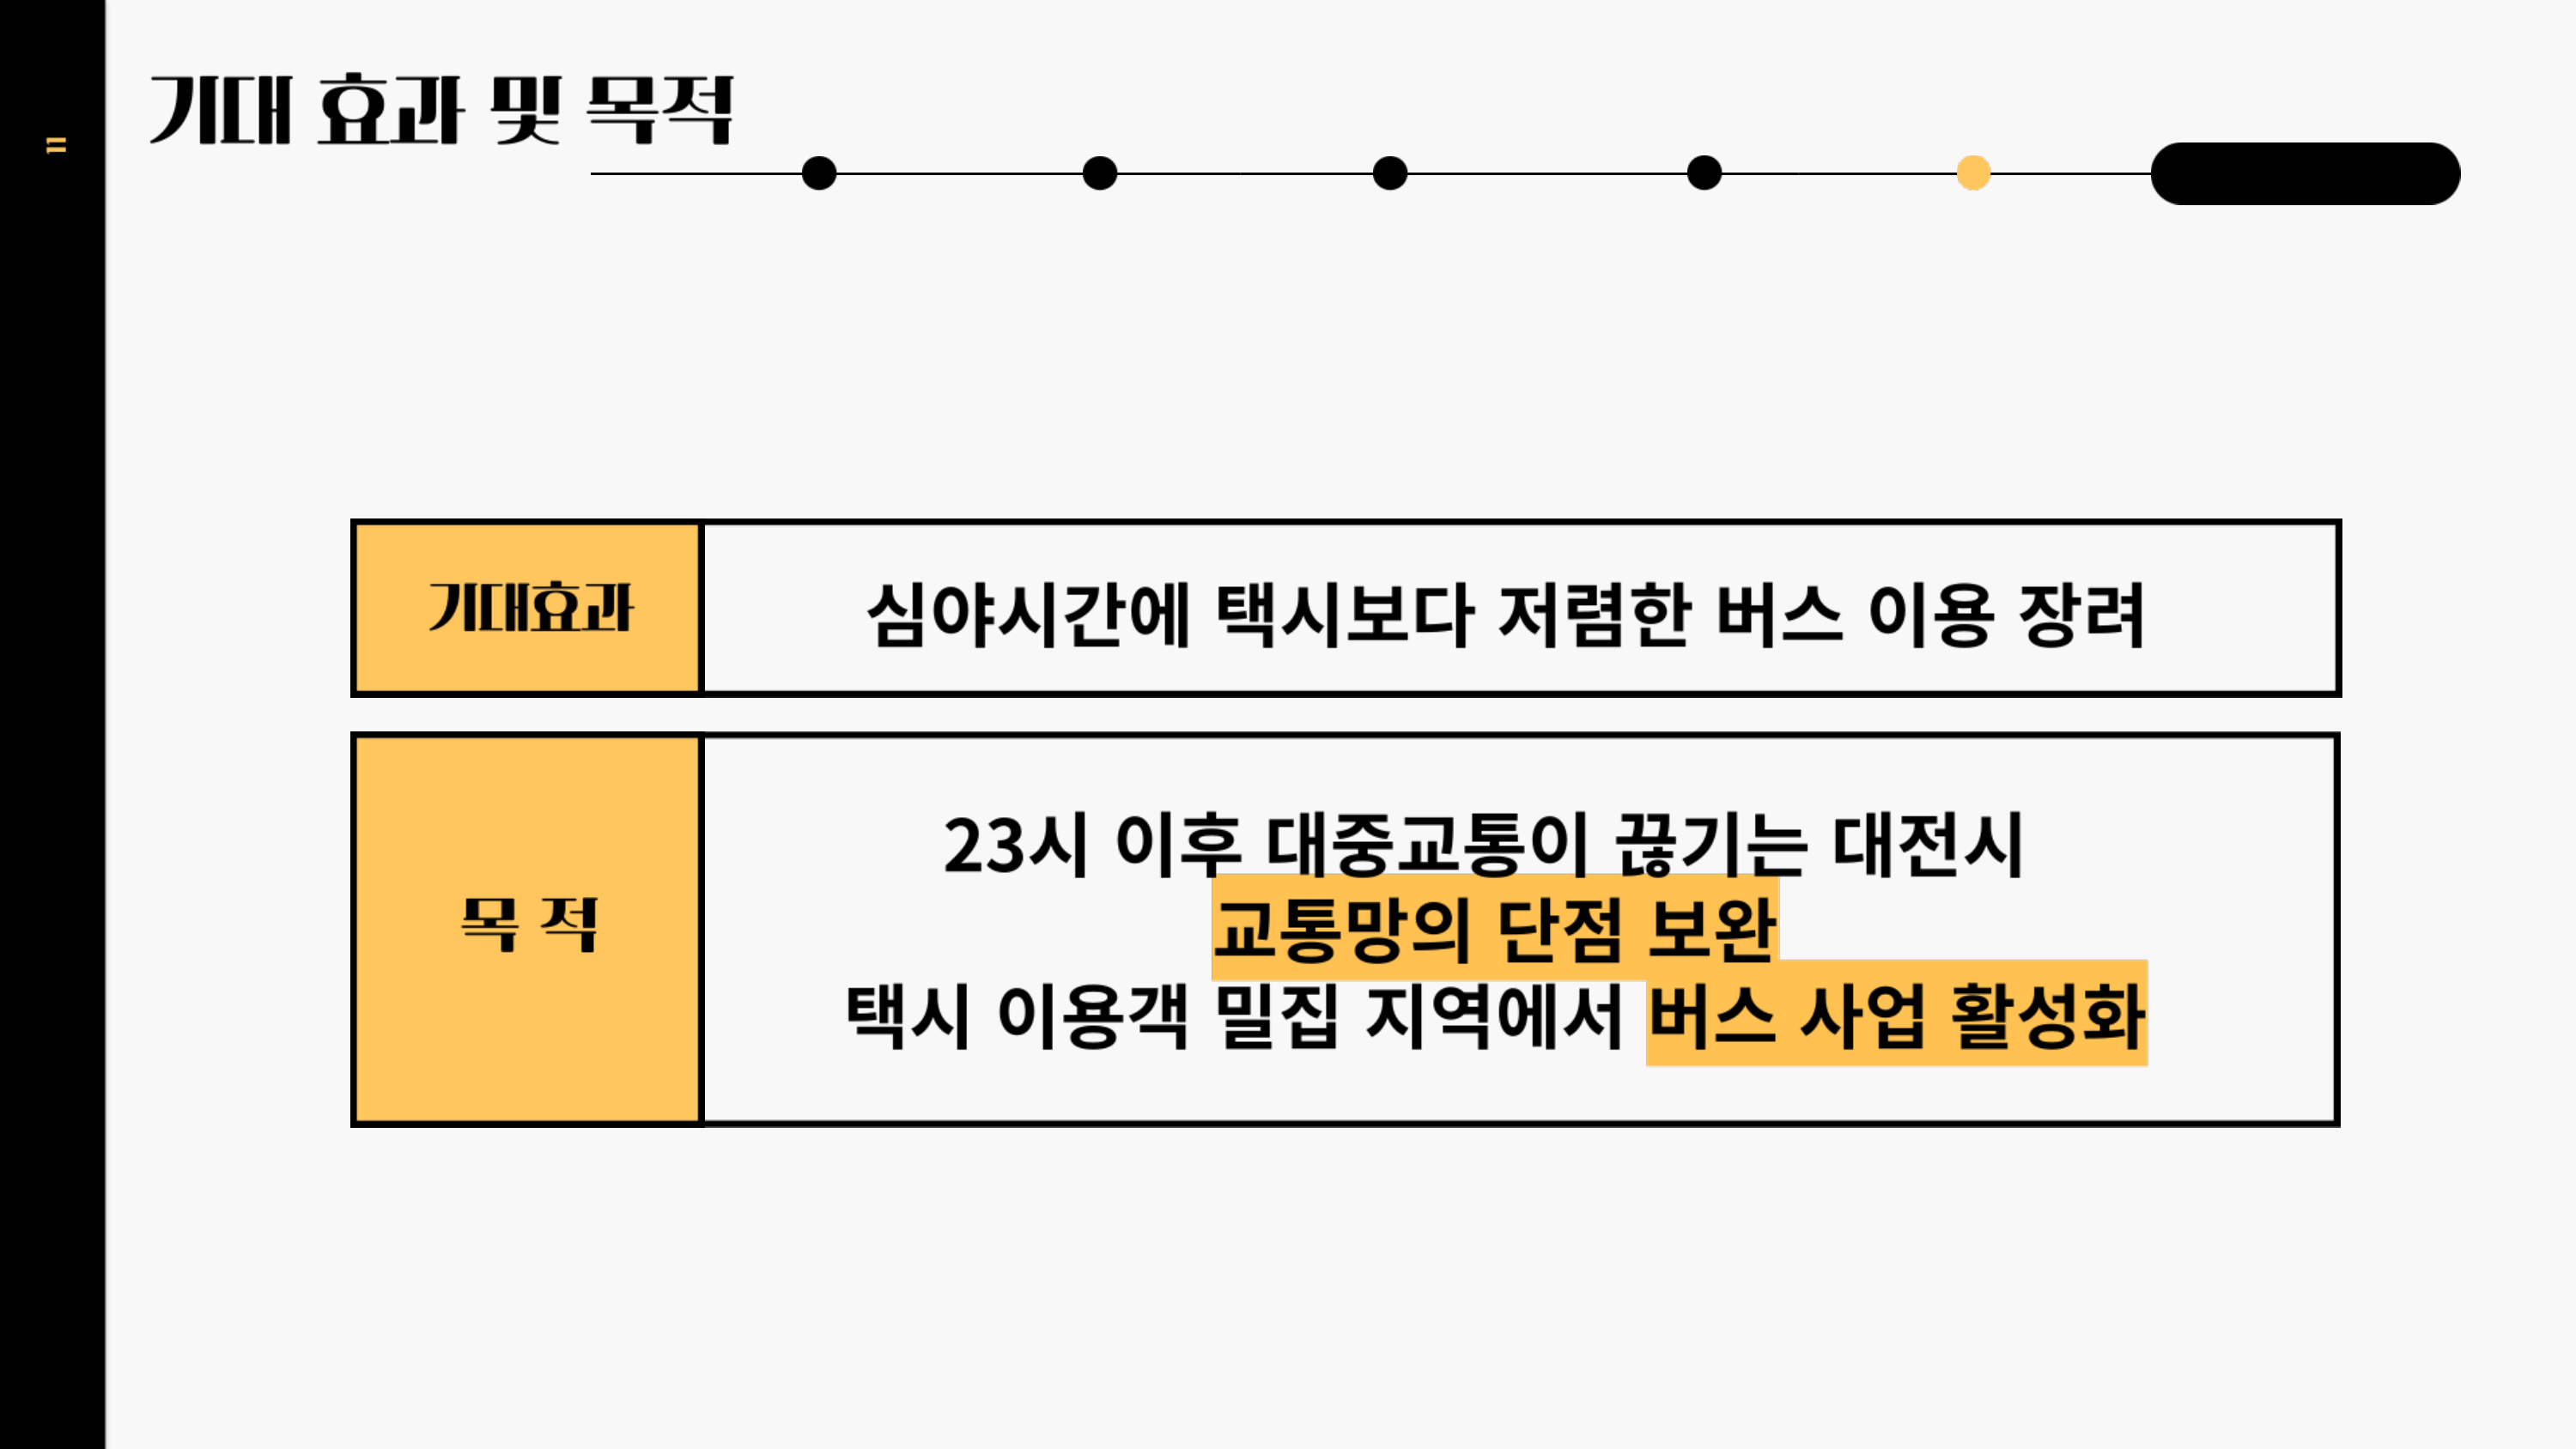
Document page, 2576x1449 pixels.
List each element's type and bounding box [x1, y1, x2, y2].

picture [0, 0, 775, 1449]
text_box [350, 518, 2342, 1128]
text_box [802, 155, 838, 192]
text_box [1686, 155, 1723, 191]
text_box [0, 0, 107, 199]
text_box [2151, 142, 2461, 205]
text_box [1083, 155, 1119, 192]
text_box [1373, 155, 1409, 192]
text_box [0, 260, 107, 1449]
text_box [1956, 155, 1993, 191]
